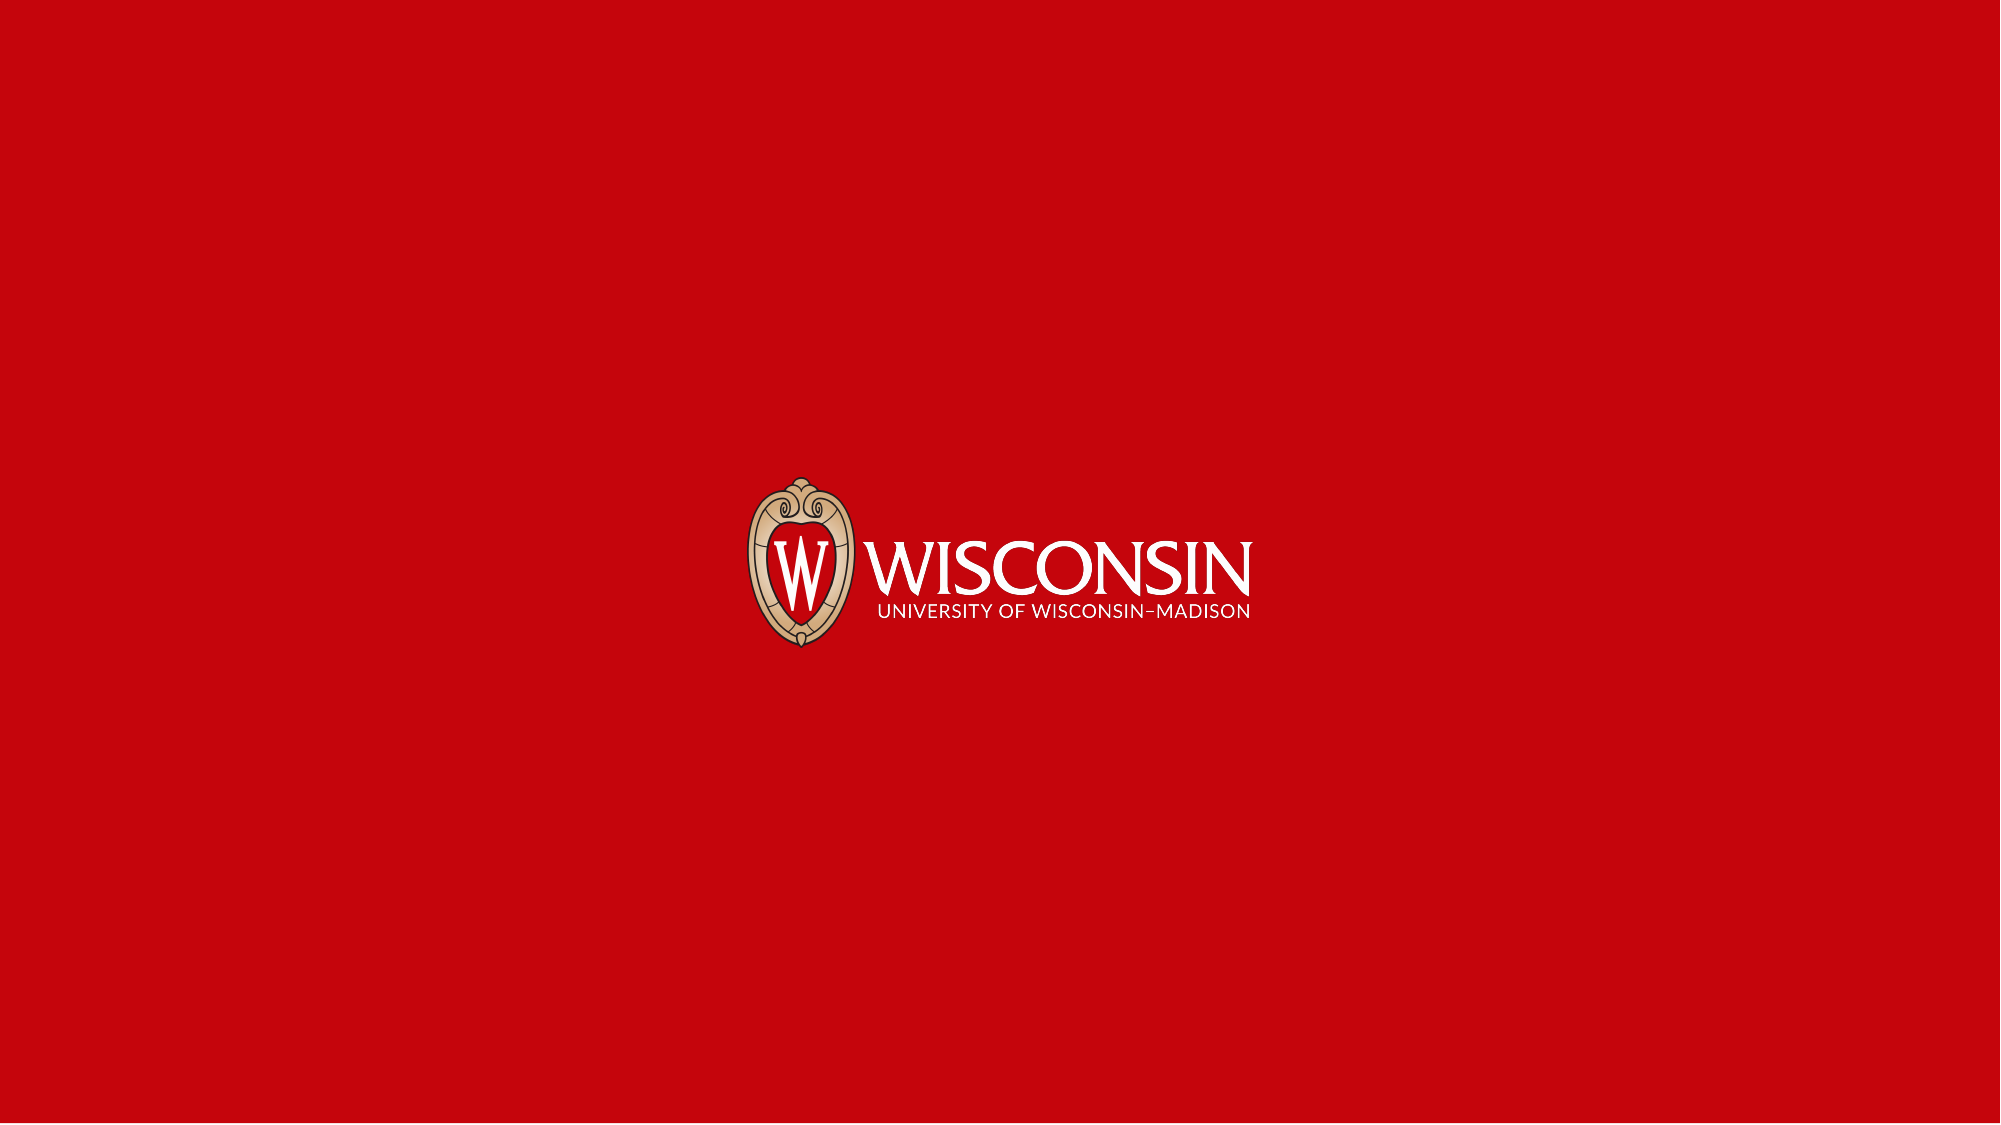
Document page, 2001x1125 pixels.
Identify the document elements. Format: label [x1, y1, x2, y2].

picture [747, 477, 1253, 648]
